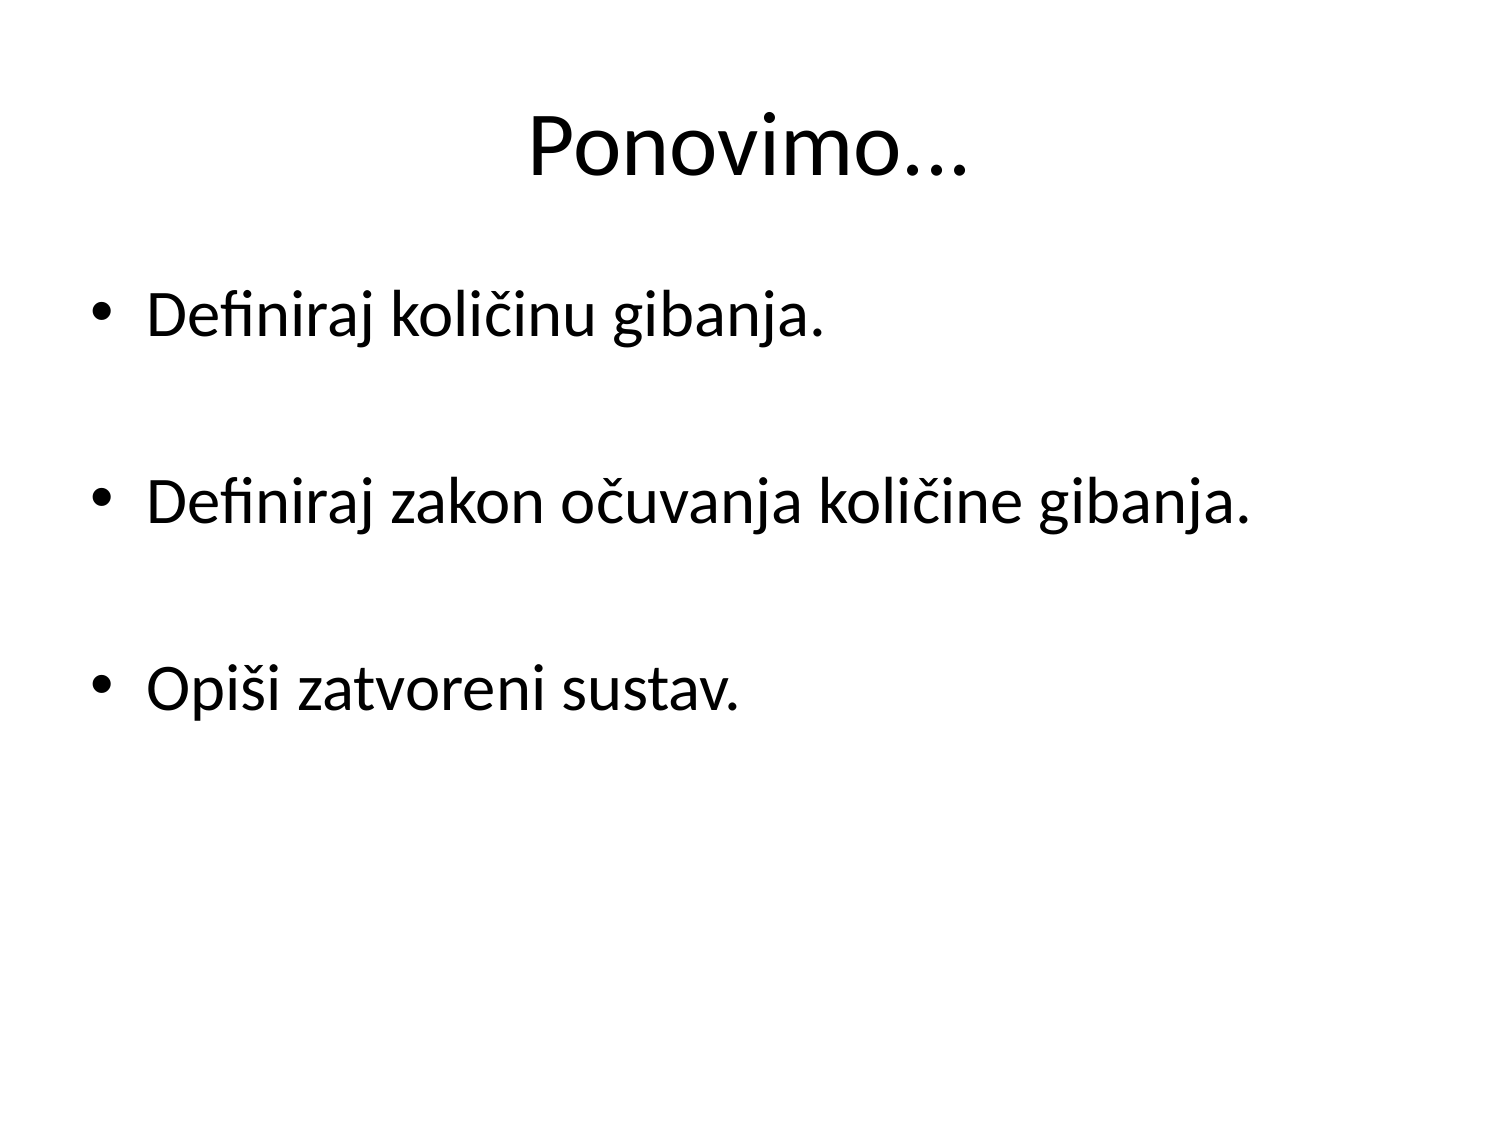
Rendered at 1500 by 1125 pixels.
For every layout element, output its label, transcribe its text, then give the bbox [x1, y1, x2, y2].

title Ponovimo... [75, 45, 1425, 233]
list Definiraj količinu gibanja. Definiraj zakon očuvanja količine gibanja. Opiši zatvoreni sustav. [75, 262, 1425, 1005]
